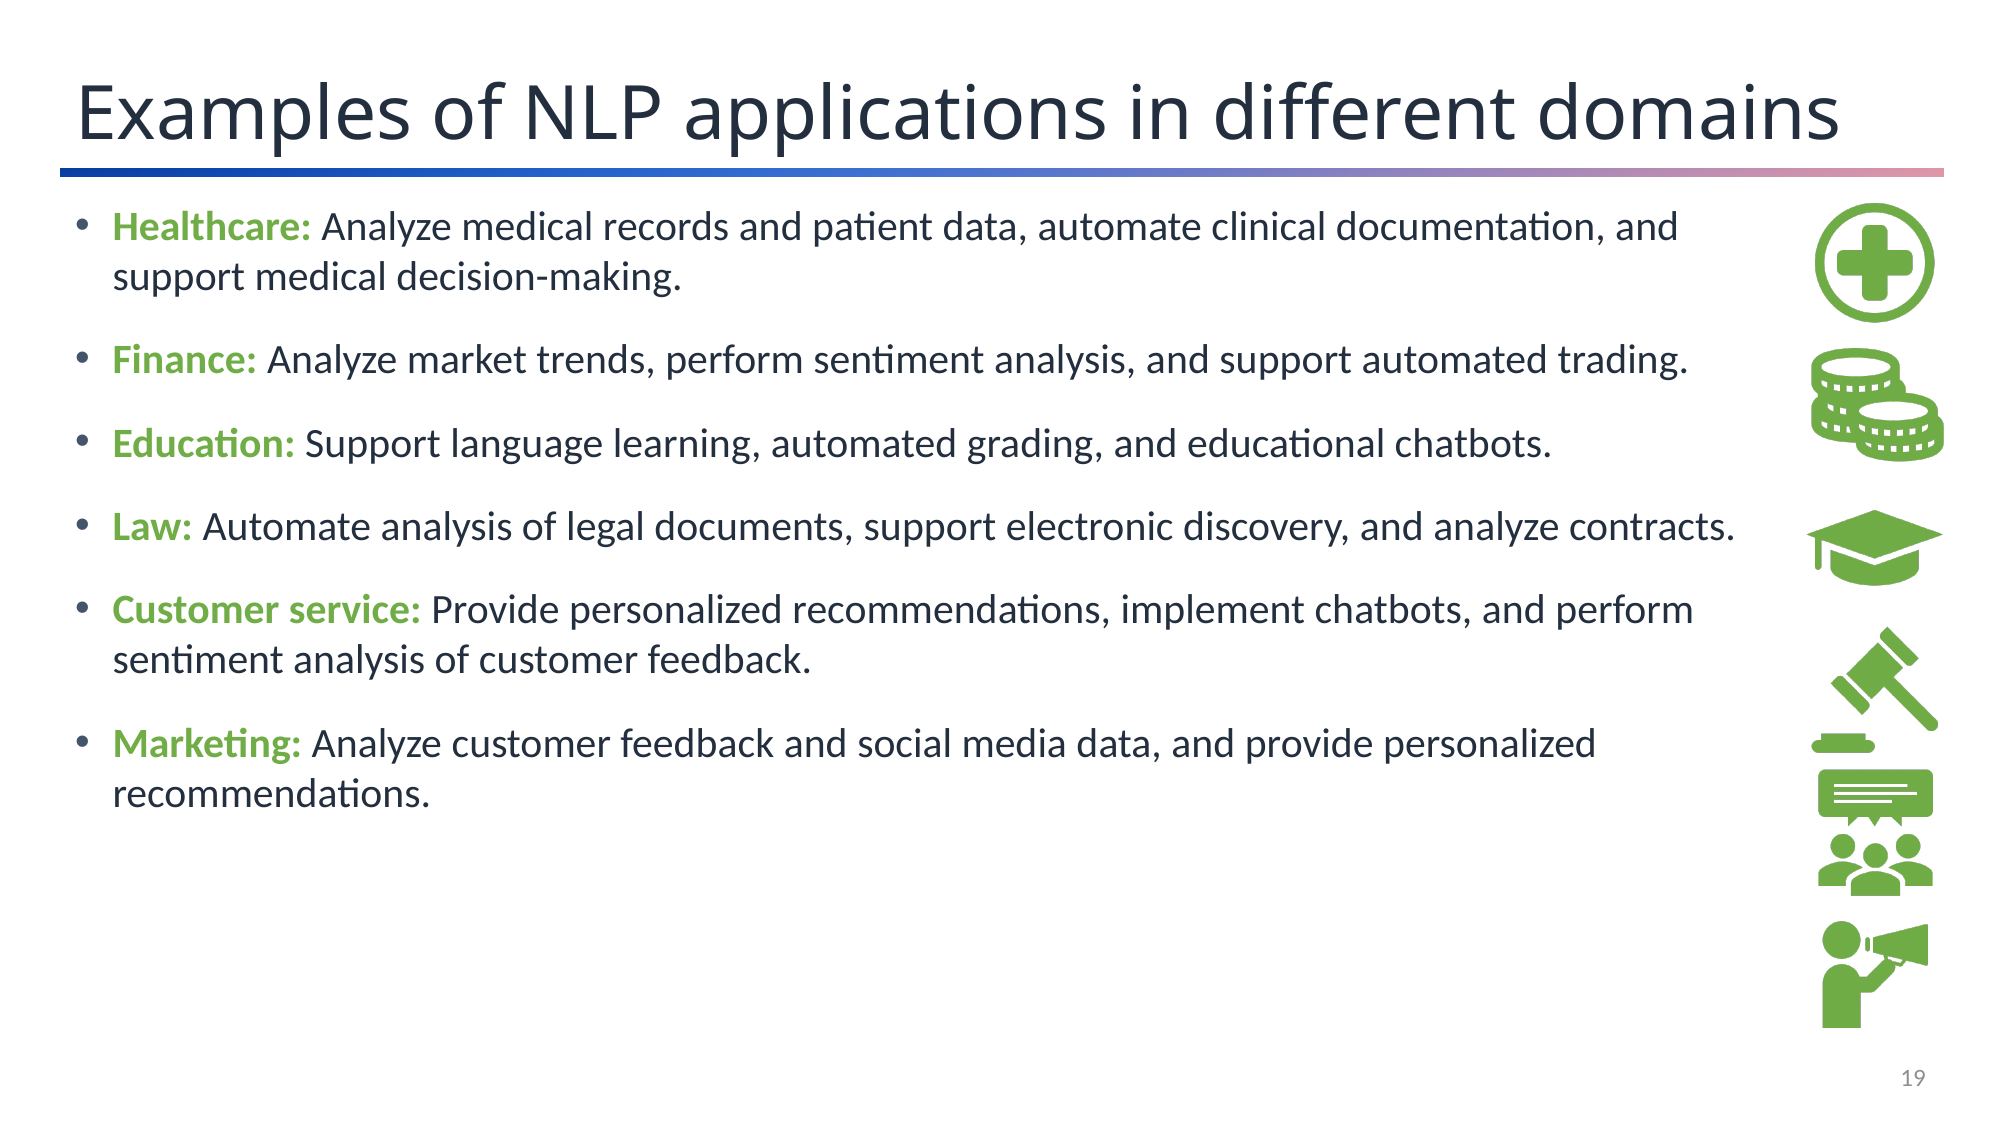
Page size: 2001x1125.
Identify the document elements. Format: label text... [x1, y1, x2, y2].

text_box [1799, 187, 1950, 1050]
title Examples of NLP applications in different domains [60, 49, 1941, 170]
picture [60, 168, 1944, 177]
list Healthcare: Analyze medical records and patient data, automate clinical documentation, and support medical decision-making. Finance: Analyze market trends, perform sentiment analysis, and support automated trading. Education: Support language learning, automated grading, and educational chatbots. Law: Automate analysis of legal documents, support electronic discovery, and analyze contracts. Customer service: Provide personalized recommendations, implement chatbots, and perform sentiment analysis of customer feedback. Marketing: Analyze customer feedback and social media data, and provide personalized recommendations. [60, 191, 1764, 1055]
slide_number 19 [1861, 1057, 1941, 1095]
